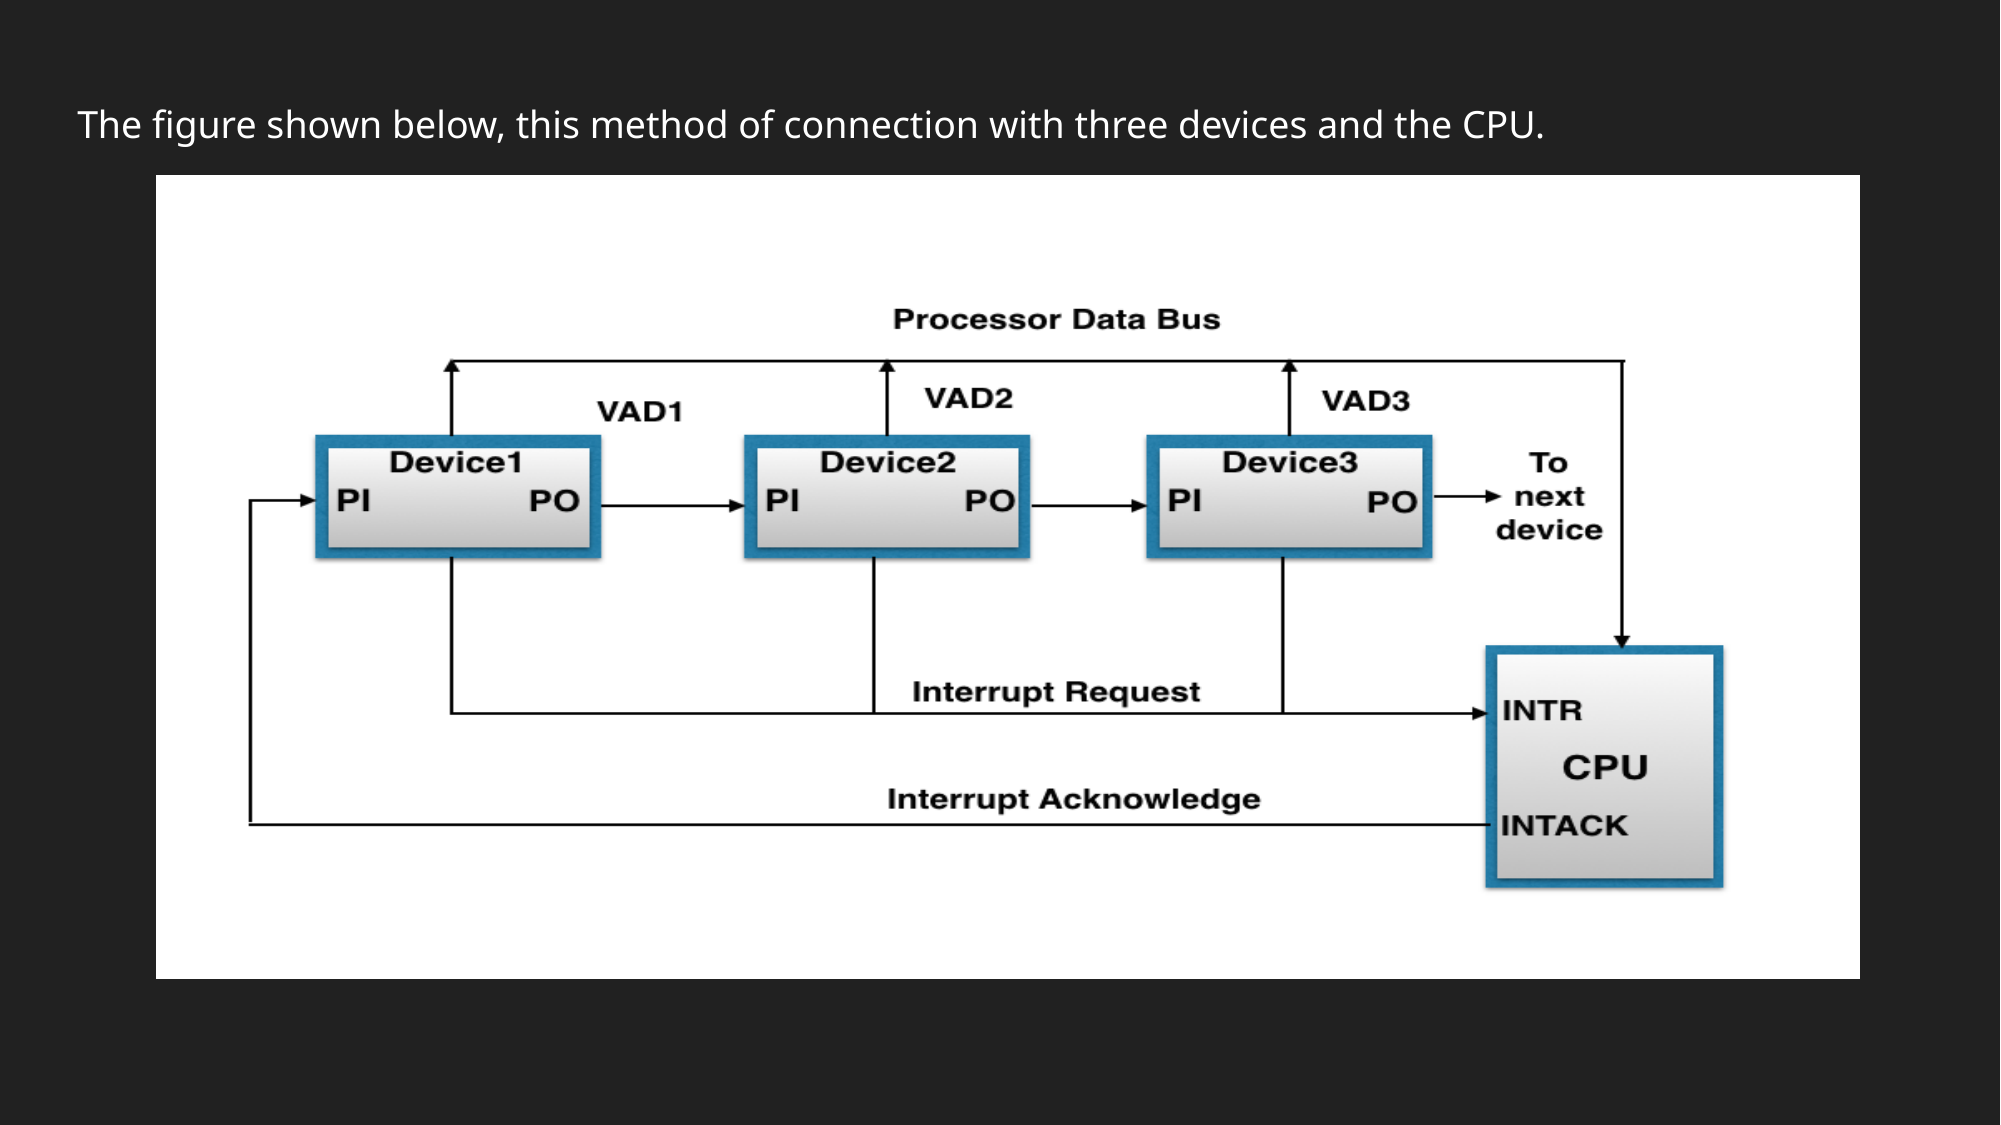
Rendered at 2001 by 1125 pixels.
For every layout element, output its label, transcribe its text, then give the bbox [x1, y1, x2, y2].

text_box The figure shown below, this method of connection with three devices and the CPU. [62, 93, 1954, 154]
picture [155, 175, 1860, 979]
